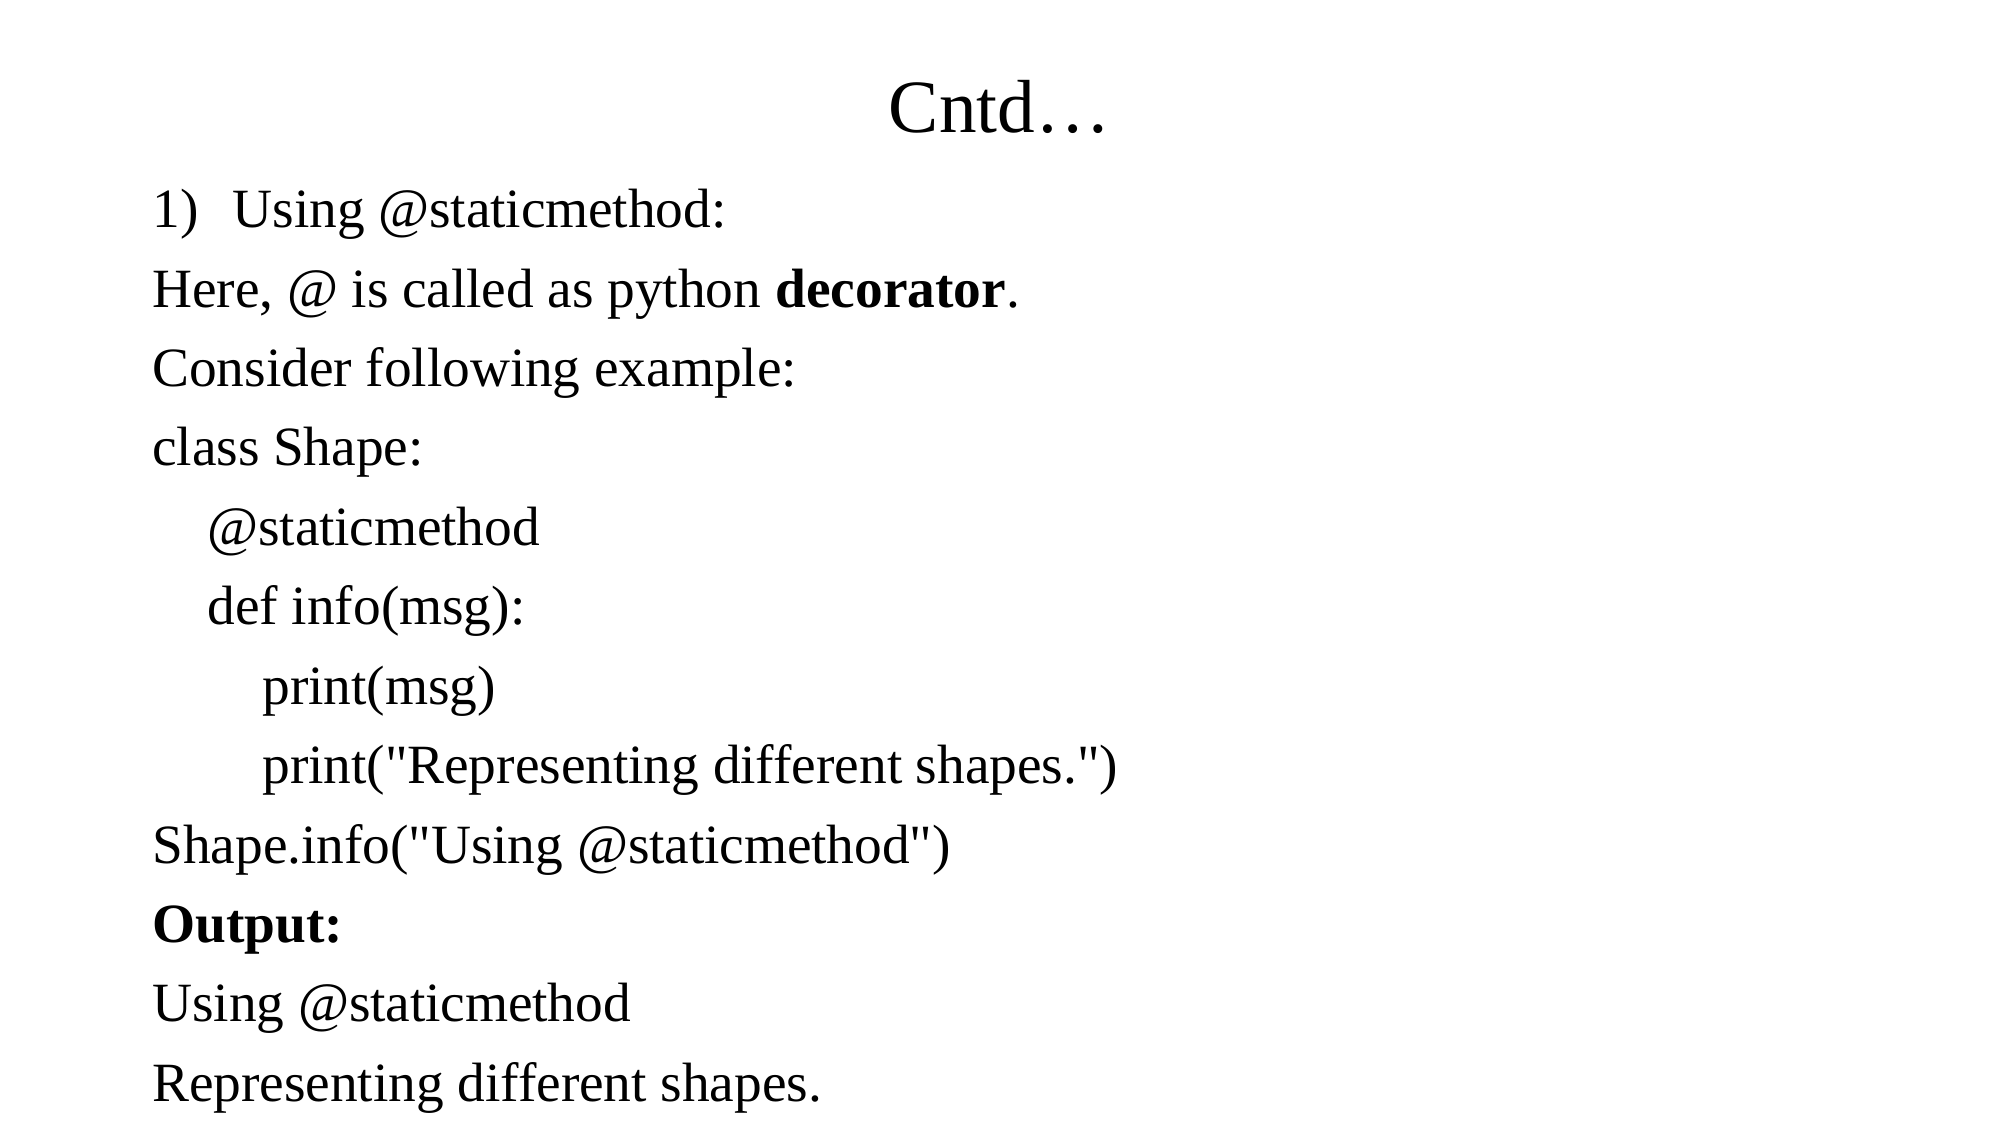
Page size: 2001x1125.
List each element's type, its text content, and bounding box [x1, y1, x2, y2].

list Using @staticmethod: Here, @ is called as python decorator. Consider following example: class Shape: @staticmethod def info(msg): print(msg) print("Representing different shapes.") Shape.info("Using @staticmethod") Output: Using @staticmethod Representing different shapes. [137, 172, 1863, 1125]
title Cntd… [137, 59, 1863, 157]
